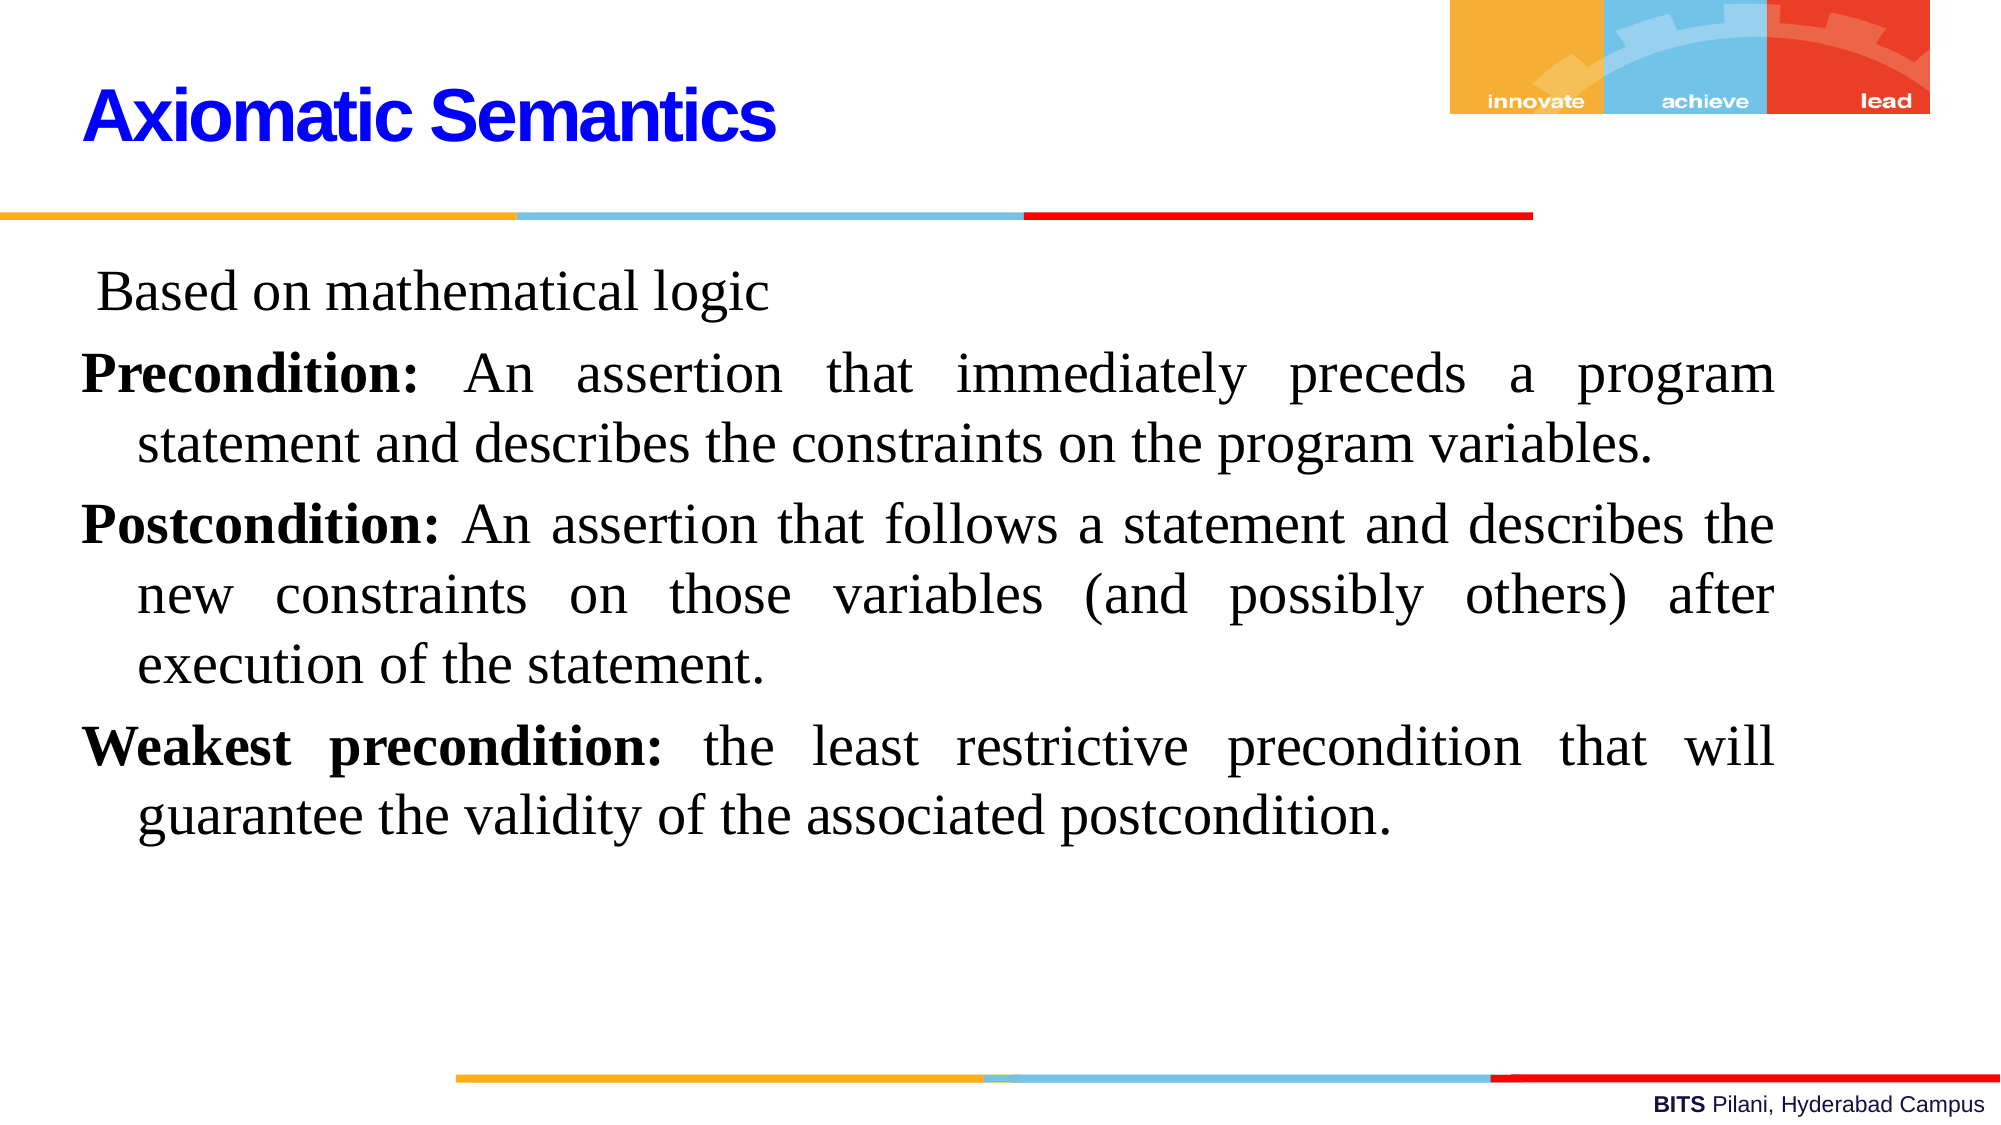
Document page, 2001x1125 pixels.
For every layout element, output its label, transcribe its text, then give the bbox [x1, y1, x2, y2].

list Based on mathematical logic Precondition: An assertion that immediately preceds a program statement and describes the constraints on the program variables. Postcondition: An assertion that follows a statement and describes the new constraints on those variables (and possibly others) after execution of the statement. Weakest precondition: the least restrictive precondition that will guarantee the validity of the associated postcondition. [66, 245, 1792, 988]
picture [1449, 0, 1930, 114]
list Axiomatic Semantics [66, 24, 1450, 213]
